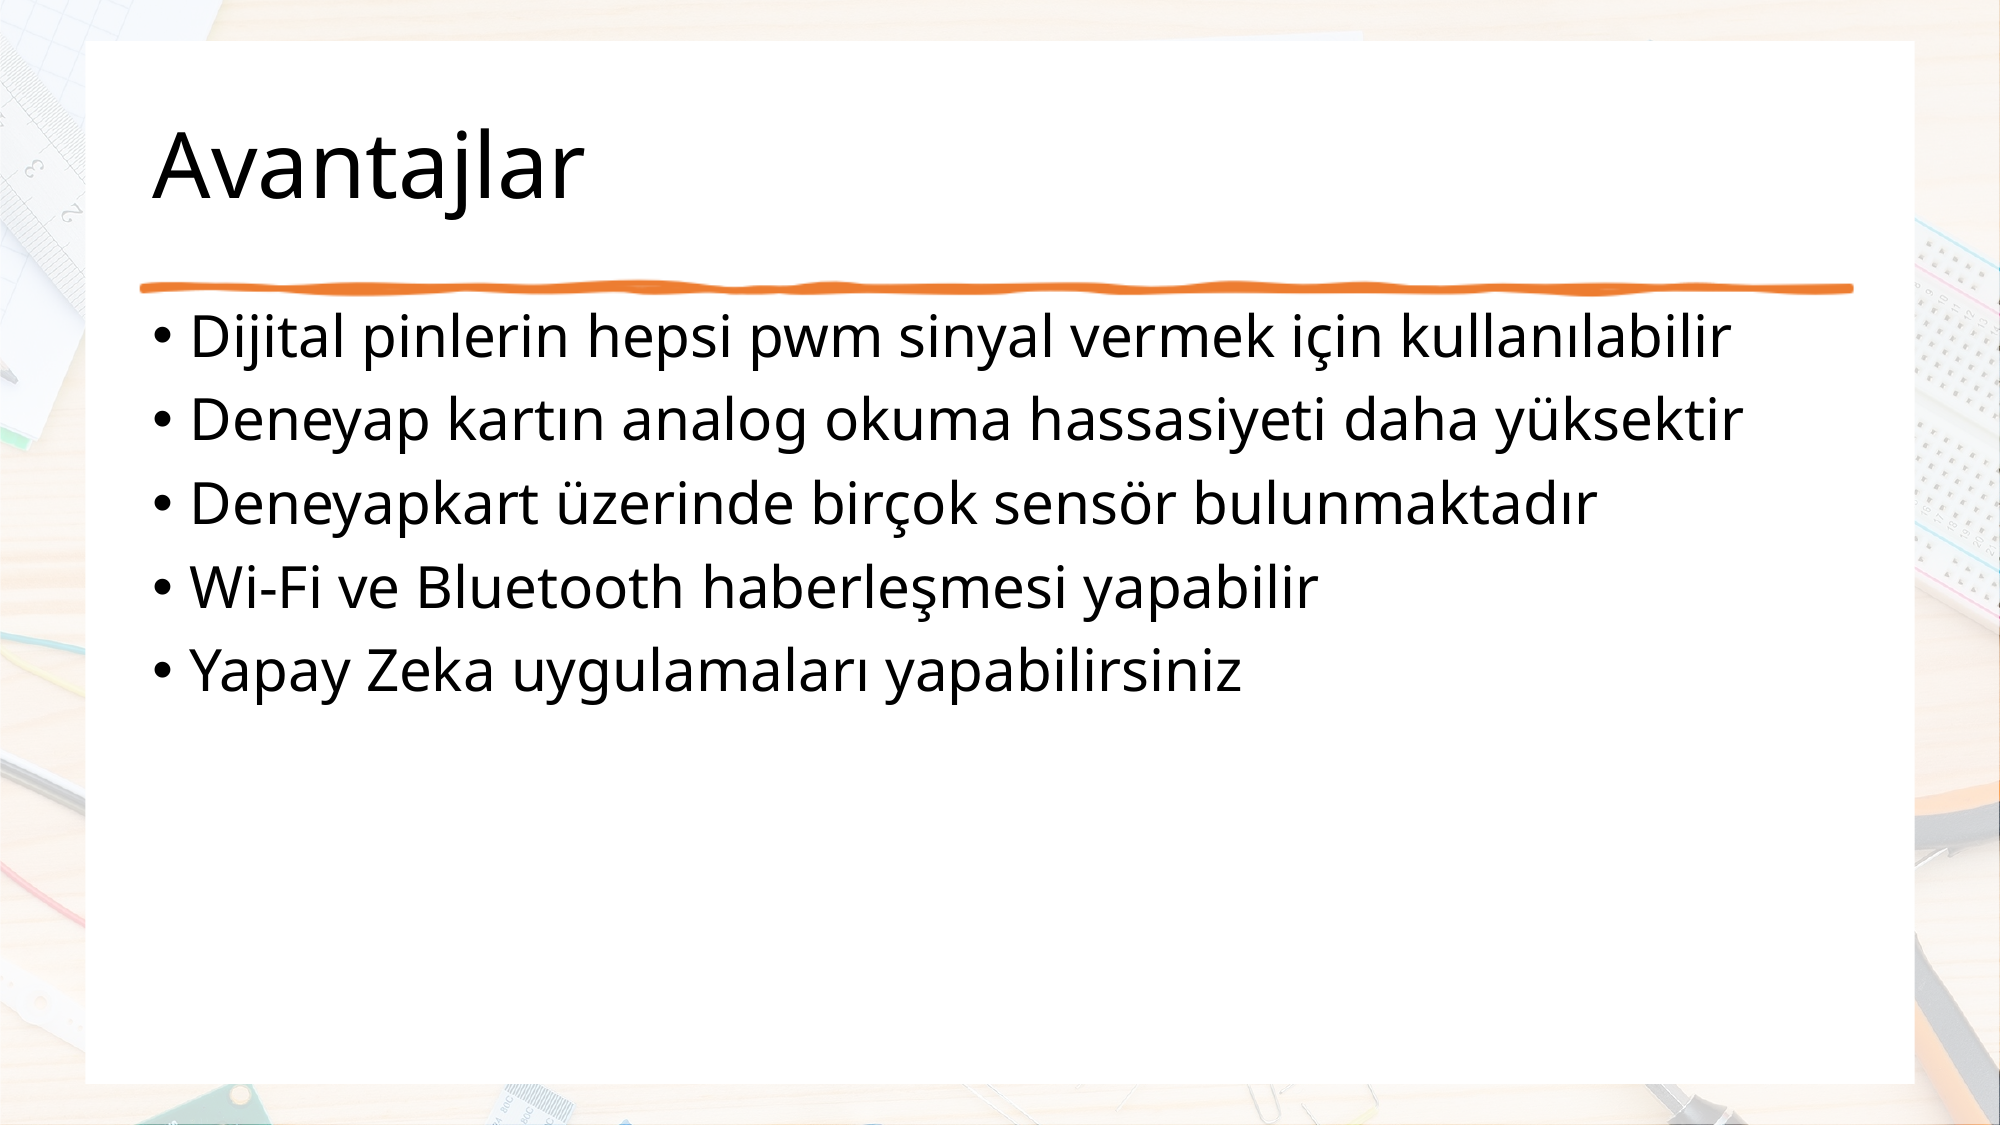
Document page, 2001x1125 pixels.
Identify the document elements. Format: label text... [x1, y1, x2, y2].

picture [137, 278, 1857, 299]
list Dijital pinlerin hepsi pwm sinyal vermek için kullanılabilir Deneyap kartın analog okuma hassasiyeti daha yüksektir Deneyapkart üzerinde birçok sensör bulunmaktadır Wi-Fi ve Bluetooth haberleşmesi yapabilir Yapay Zeka uygulamaları yapabilirsiniz [137, 299, 1863, 1014]
title Avantajlar [137, 59, 1863, 278]
